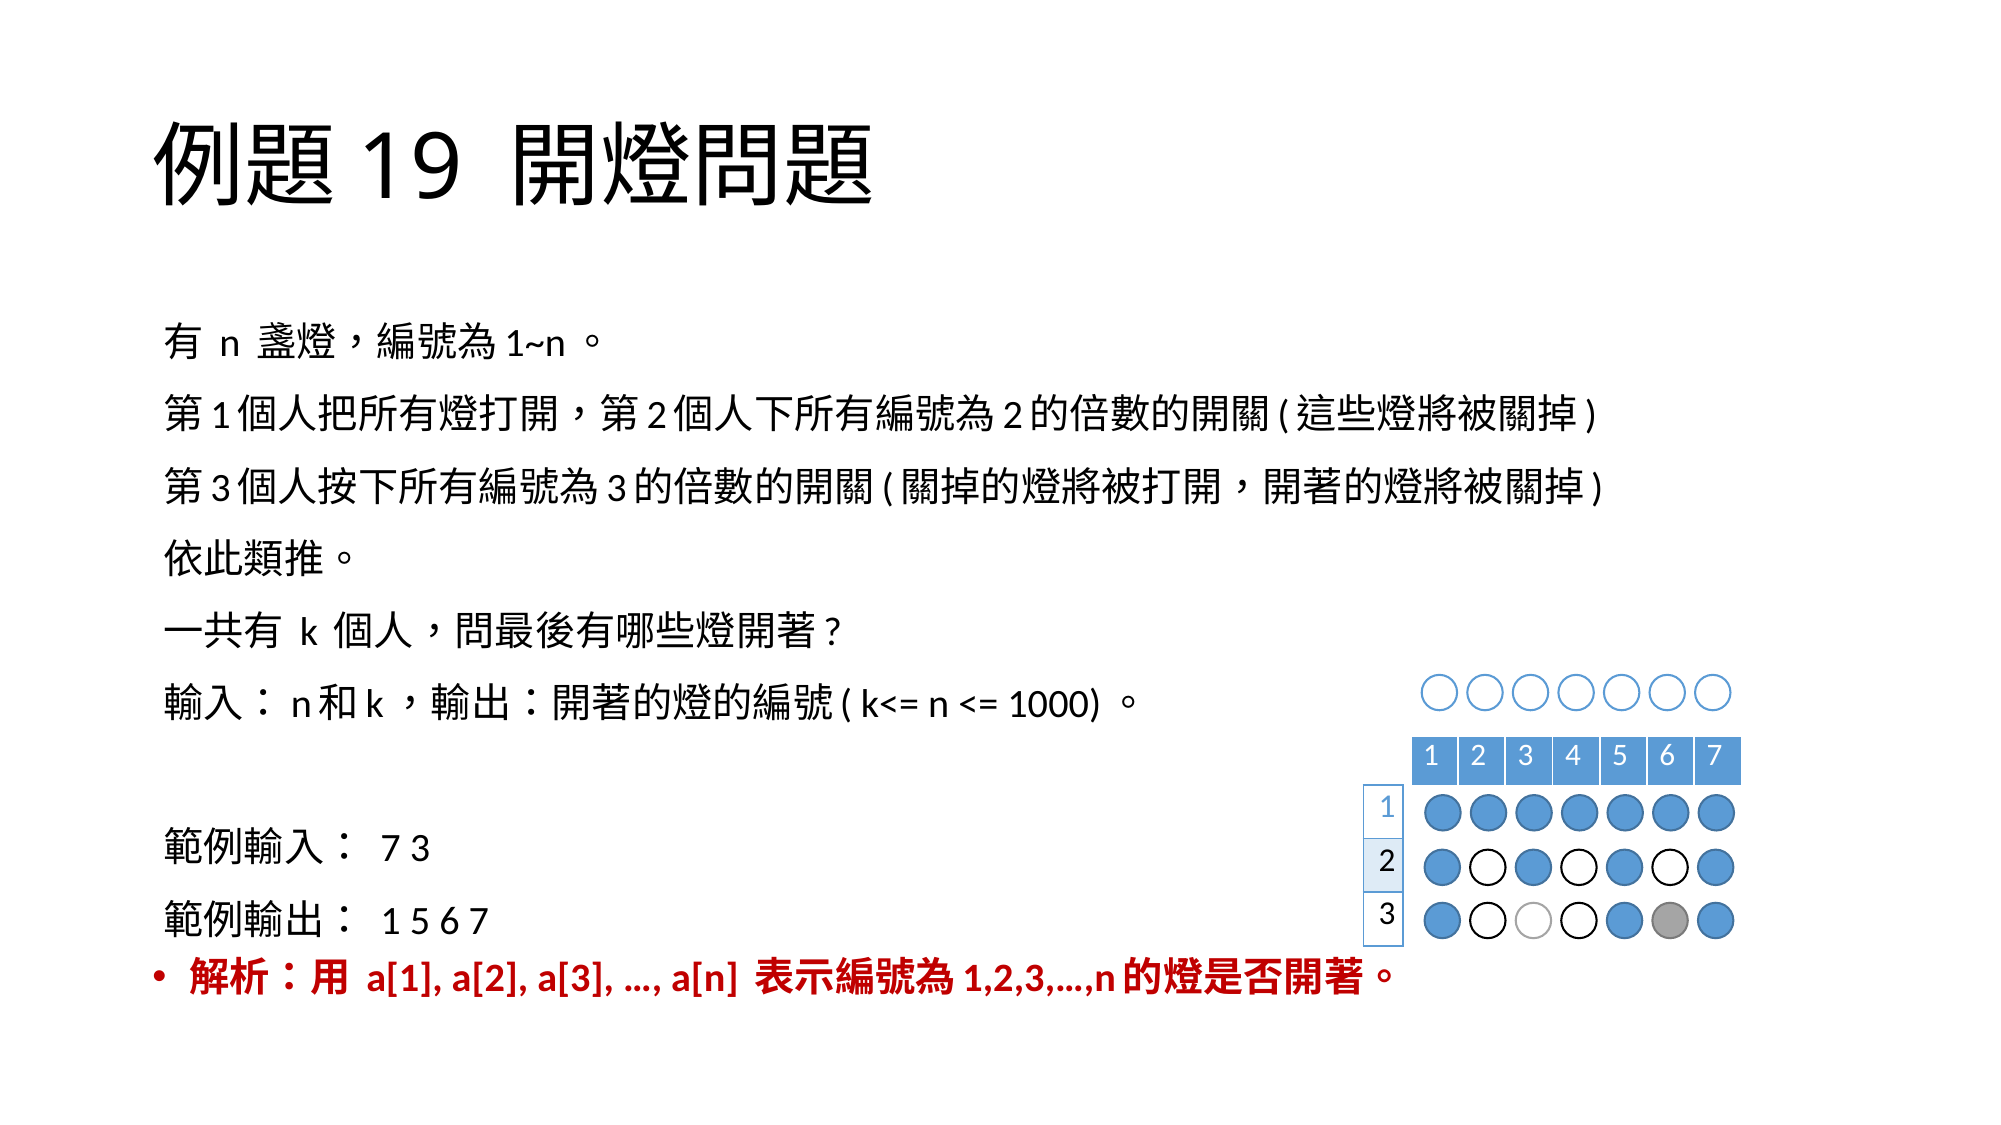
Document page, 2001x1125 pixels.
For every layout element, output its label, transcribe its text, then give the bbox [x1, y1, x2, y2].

table_header 5 [1601, 737, 1646, 785]
table_cell 3 [1364, 893, 1402, 945]
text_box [1421, 674, 1731, 711]
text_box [1424, 849, 1734, 886]
table_header 4 [1553, 737, 1599, 785]
table_header 1 [1364, 786, 1402, 838]
table_cell 2 [1364, 839, 1402, 891]
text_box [1424, 902, 1734, 939]
table_header 3 [1506, 737, 1552, 785]
table_header 1 [1412, 737, 1457, 785]
table_header 7 [1695, 737, 1741, 785]
table_header 6 [1648, 737, 1693, 785]
title 例題19 開燈問題 [137, 59, 1863, 278]
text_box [1425, 795, 1735, 831]
table_header 2 [1459, 737, 1504, 785]
list 有 n 盞燈，編號為1~n。 第1個人把所有燈打開，第2個人下所有編號為2的倍數的開關(這些燈將被關掉) 第3個人按下所有編號為3的倍數的開關(關掉的燈將被打開，開著的燈將被關掉) 依此類推。 一共有 k 個人，問最後有哪些燈開著? 輸入：n和k，輸出：開著的燈的編號( k<= n <= 1000)。 範例輸入： 7 3 範例輸出： 1 5 6 7 解析：用 a[1], a[2], a[3], …, a[n] 表示編號為1,2,3,…,n的燈是否開著。 [137, 299, 1863, 1014]
